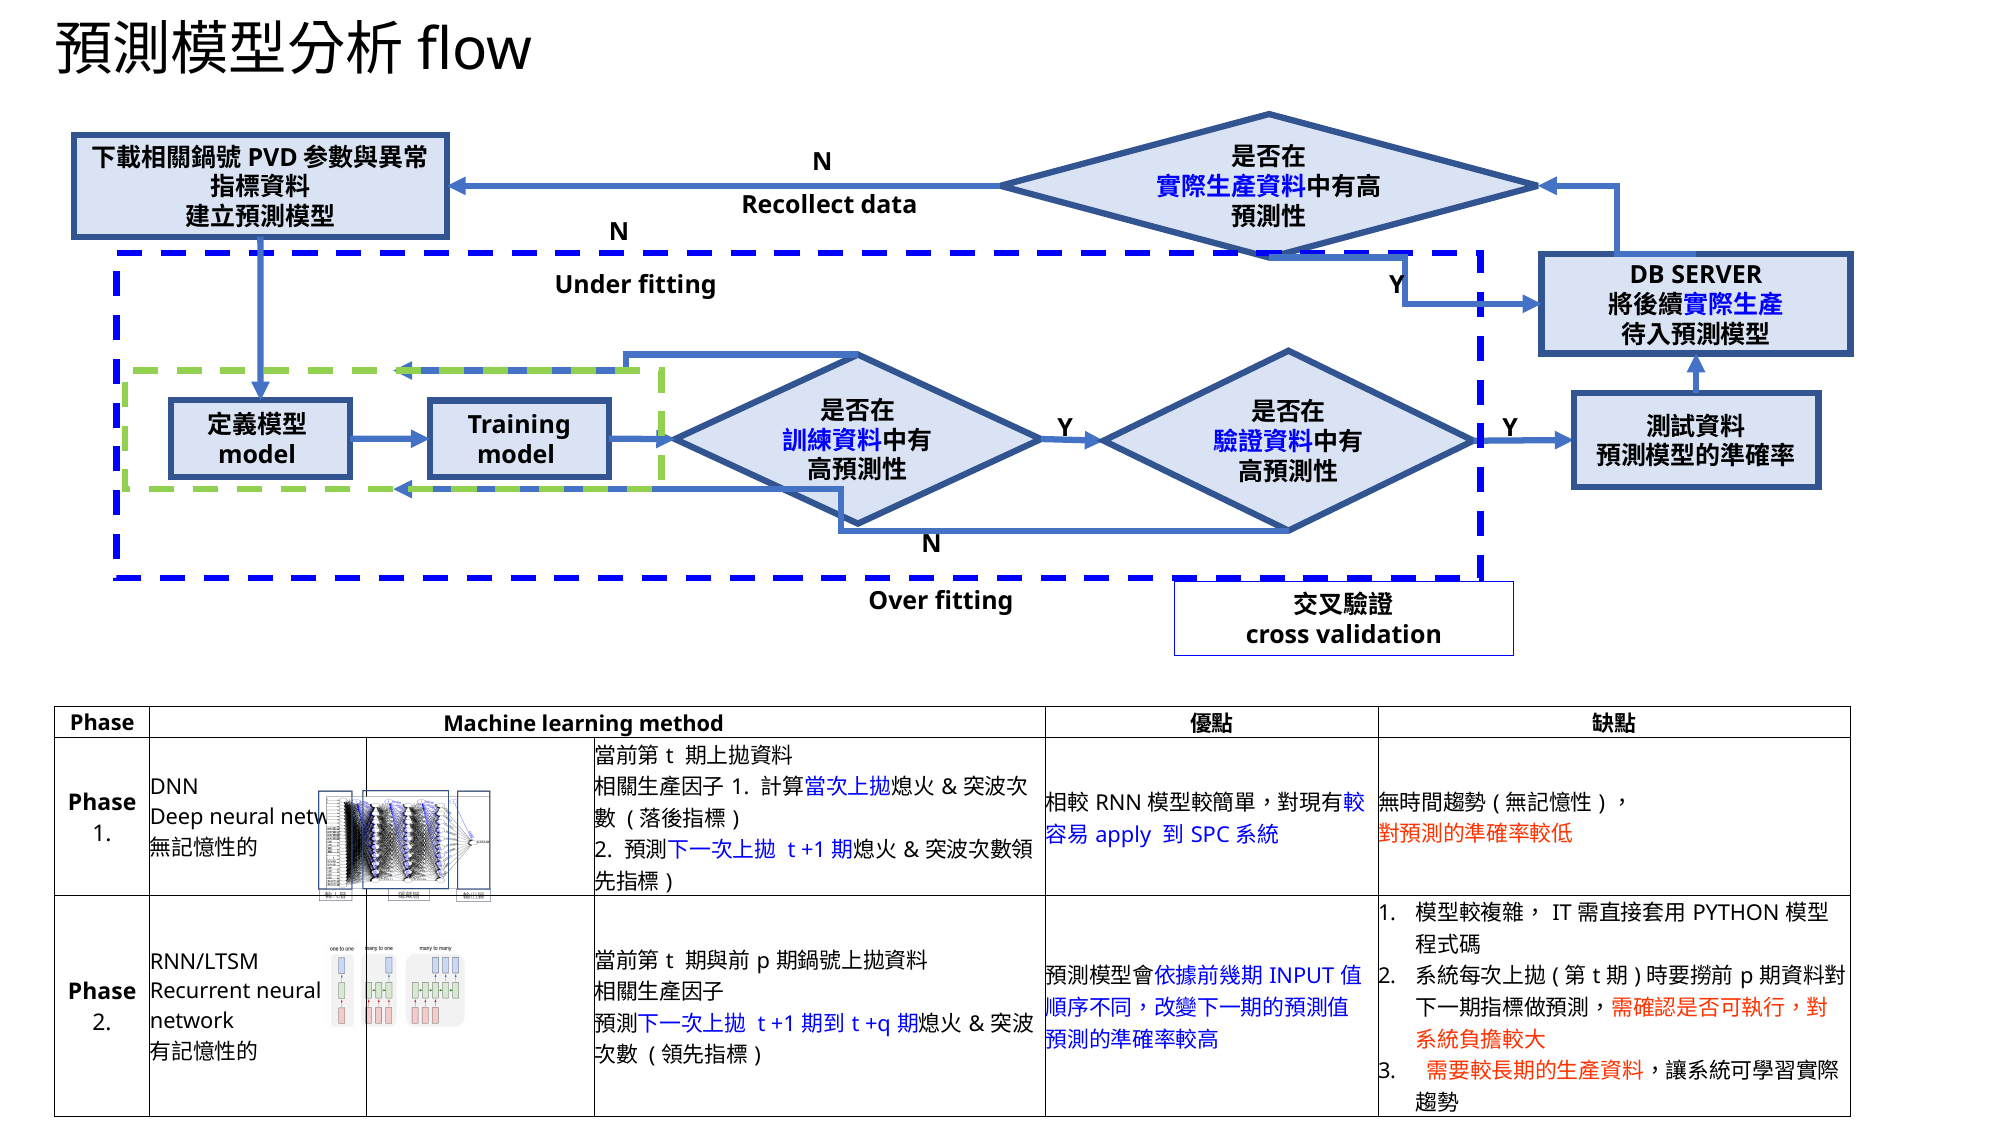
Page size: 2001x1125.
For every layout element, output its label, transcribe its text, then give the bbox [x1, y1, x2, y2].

table_cell 當前第t 期與前p期鍋號上拋資料 相關生產因子 預測下一次上拋 t +1期到t +q期熄火&突波次數 (領先指標) [595, 896, 1045, 1116]
table_cell [367, 896, 594, 1116]
table_header Phase [55, 707, 149, 737]
table_cell 當前第t 期上拋資料 相關生產因子1. 計算當次上拋熄火&突波次數 (落後指標) 2. 預測下一次上拋 t +1期熄火&突波次數領先指標) [595, 738, 1045, 895]
table_cell 預測模型會依據前幾期INPUT值順序不同，改變下一期的預測值 預測的準確率較高 [1046, 896, 1378, 1116]
table_cell 模型較複雜，IT需直接套用PYTHON模型程式碼 系統每次上拋(第t期)時要撈前p期資料對下一期指標做預測，需確認是否可執行，對系統負擔較大 需要較長期的生產資料，讓系統可學習實際趨勢 [1379, 896, 1850, 1116]
text_box 預測模型分析flow [39, 4, 548, 89]
table_cell [367, 738, 594, 895]
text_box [73, 114, 1851, 651]
table_cell 無時間趨勢(無記憶性)， 對預測的準確率較低 [1379, 738, 1850, 895]
table_cell Phase 1. [55, 738, 149, 895]
table_header Machine learning method [150, 707, 1045, 737]
table_cell RNN/LTSM Recurrent neural network 有記憶性的 [150, 896, 366, 1116]
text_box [324, 941, 469, 1030]
table_header 優點 [1046, 707, 1378, 737]
picture [318, 790, 491, 904]
table_cell DNN Deep neural network 無記憶性的 [150, 738, 366, 895]
table_cell Phase 2. [55, 896, 149, 1116]
table_cell 相較RNN模型較簡單，對現有較容易apply 到SPC系統 [1046, 738, 1378, 895]
table_header 缺點 [1379, 707, 1850, 737]
